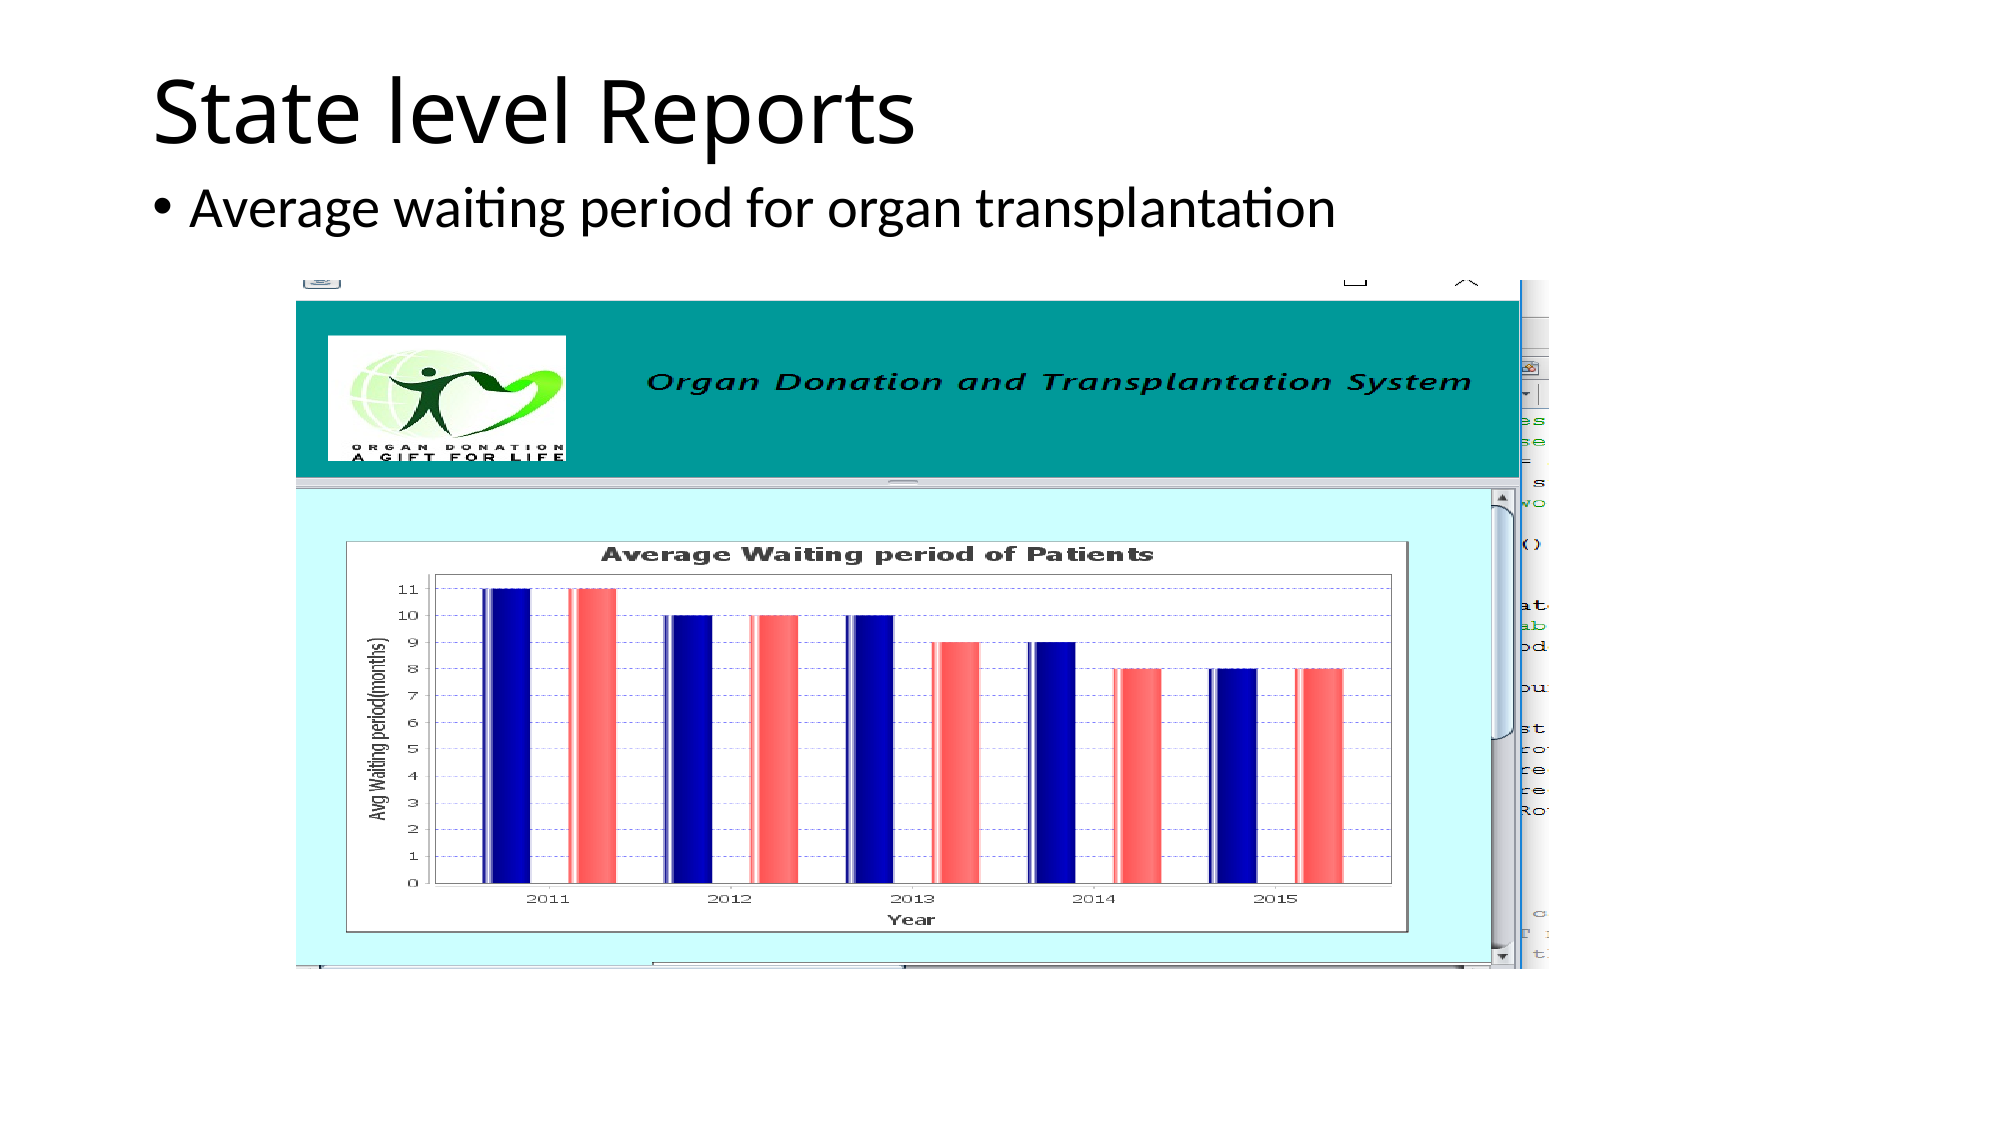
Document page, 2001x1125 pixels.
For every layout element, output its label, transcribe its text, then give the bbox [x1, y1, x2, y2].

title State level Reports [137, 59, 1863, 170]
list Average waiting period for organ transplantation [137, 170, 1863, 1014]
picture [296, 280, 1549, 969]
